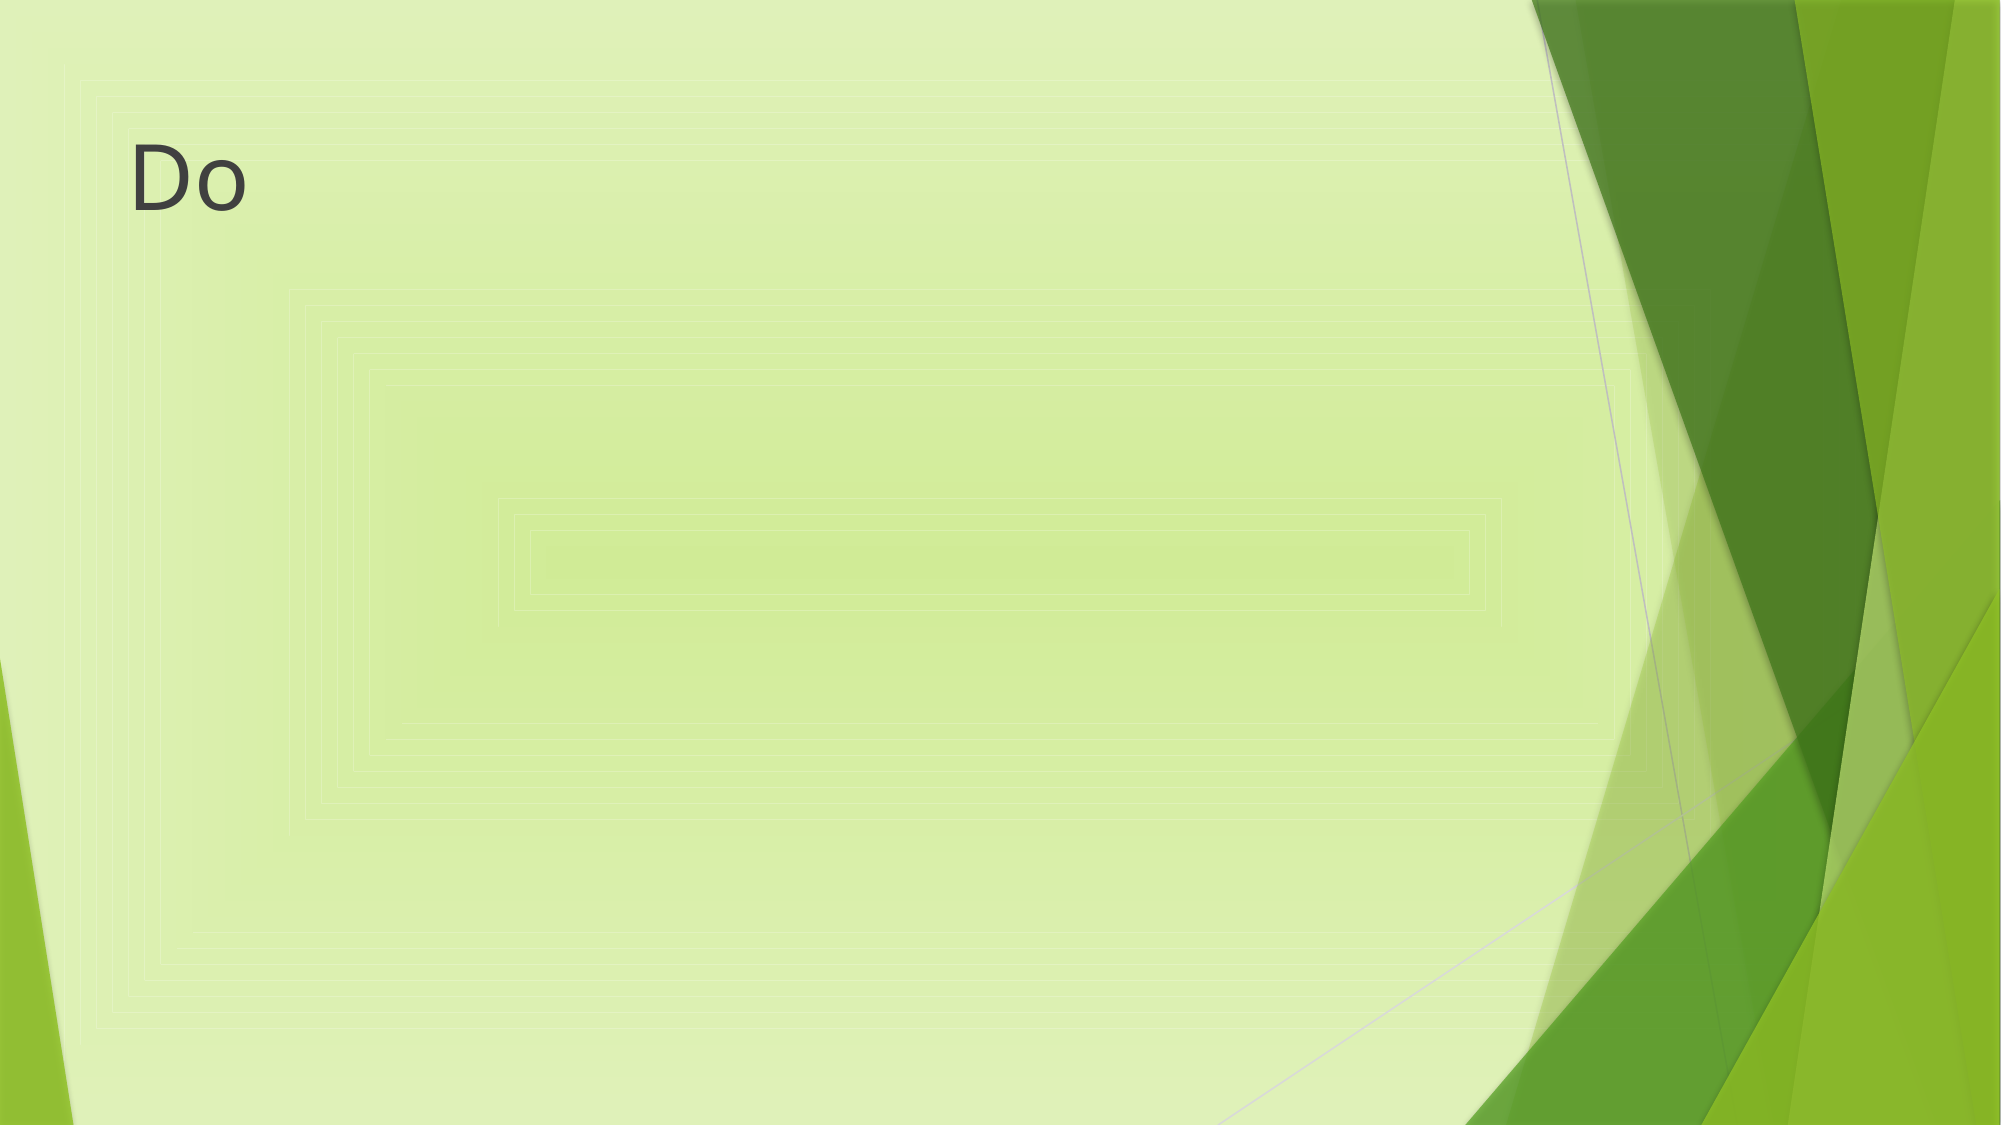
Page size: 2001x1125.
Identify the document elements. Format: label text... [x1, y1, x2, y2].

list Do [112, 111, 1513, 987]
